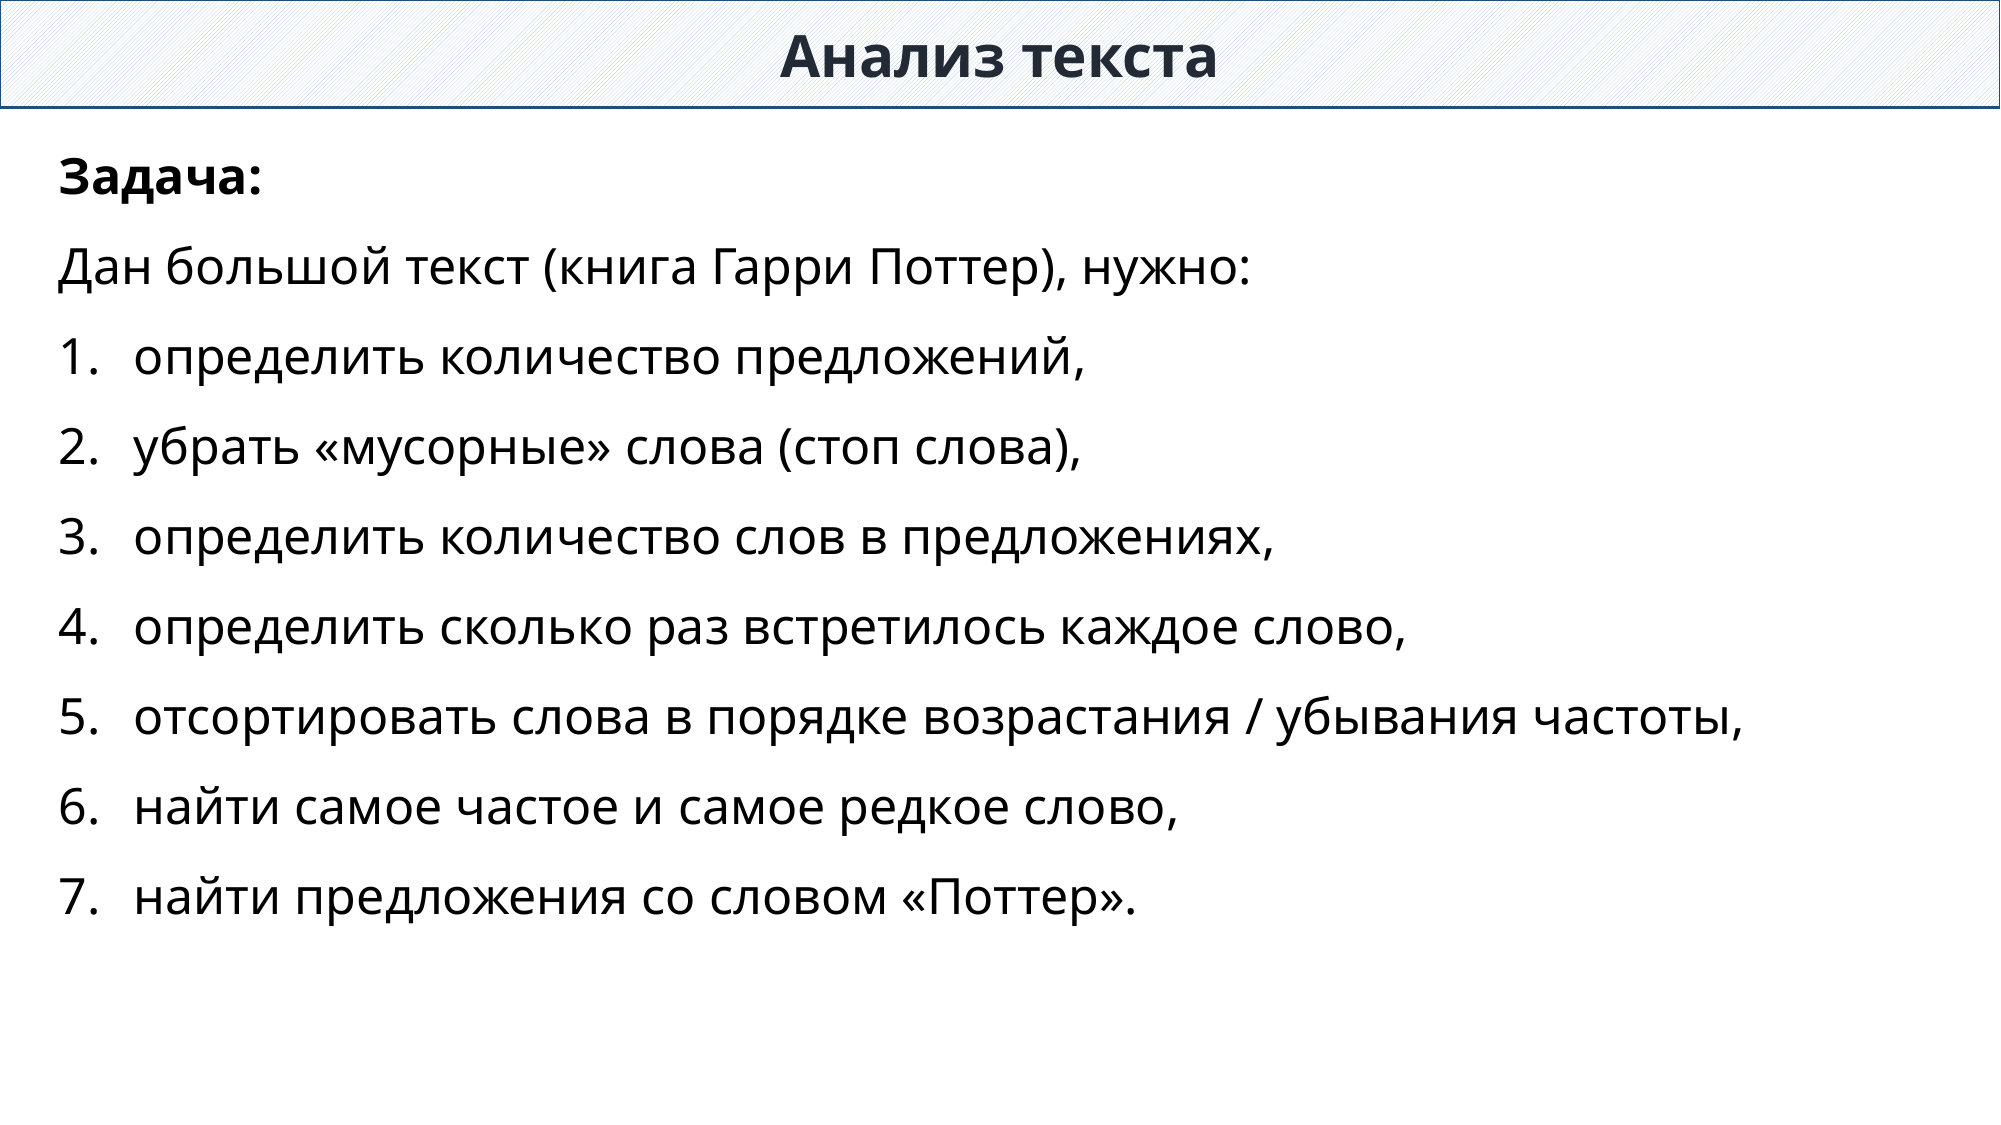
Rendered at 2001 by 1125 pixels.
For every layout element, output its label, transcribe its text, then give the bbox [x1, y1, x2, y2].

text_box Задача: Дан большой текст (книга Гарри Поттер), нужно: определить количество предложений, убрать «мусорные» слова (стоп слова), определить количество слов в предложениях, определить сколько раз встретилось каждое слово, отсортировать слова в порядке возрастания / убывания частоты, найти самое частое и самое редкое слово, найти предложения со словом «Поттер». [0, 108, 2000, 933]
text_box Анализ текста [0, 0, 2000, 108]
